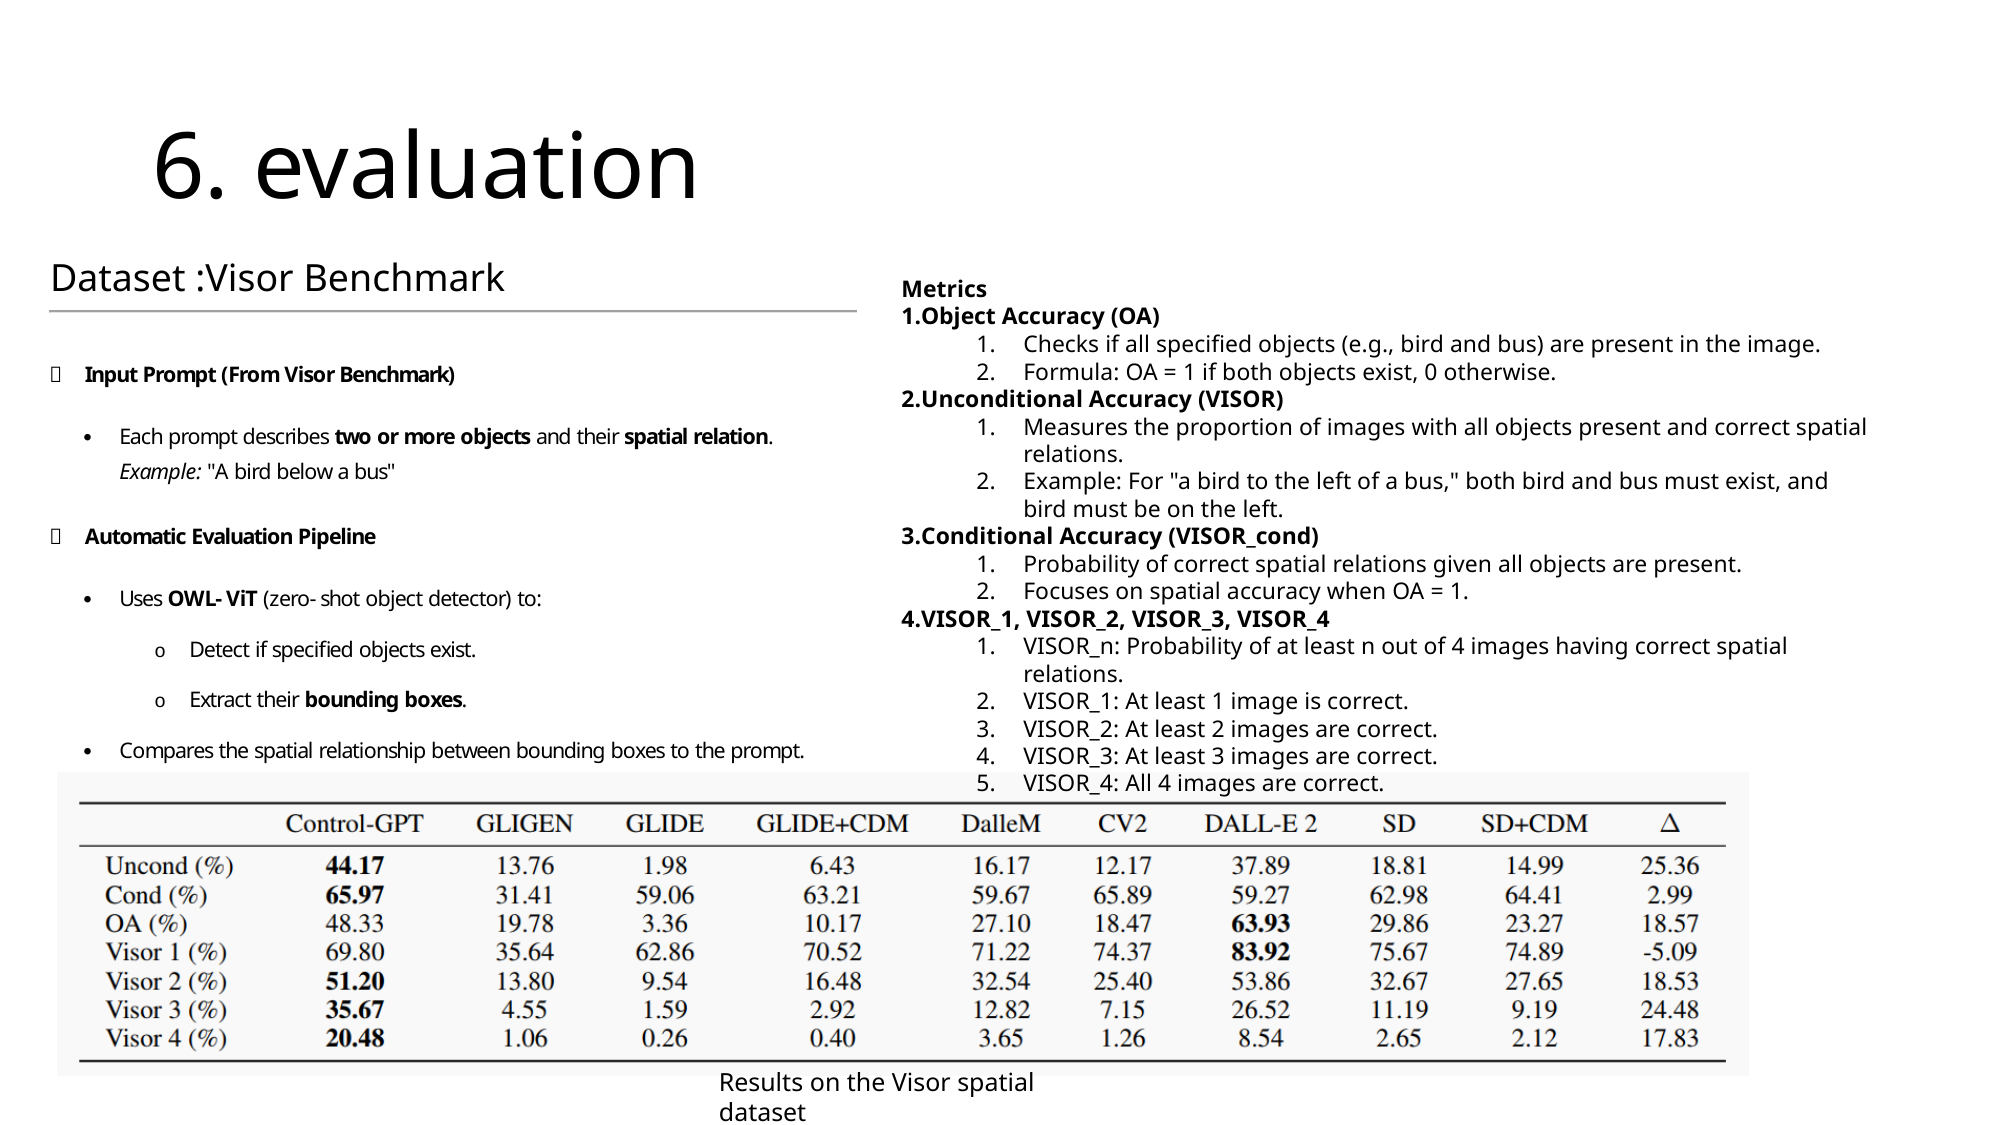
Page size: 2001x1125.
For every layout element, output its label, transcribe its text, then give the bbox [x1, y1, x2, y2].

text_box Results on the Visor spatial dataset [704, 1076, 1123, 1125]
picture [48, 293, 1749, 1076]
title 6. evaluation [137, 59, 1863, 267]
text_box Metrics Object Accuracy (OA) Checks if all specified objects (e.g., bird and bus) are present in the image. Formula: OA = 1 if both objects exist, 0 otherwise. Unconditional Accuracy (VISOR) Measures the proportion of images with all objects present and correct spatial relations. Example: For "a bird to the left of a bus," both bird and bus must exist, and bird must be on the left. Conditional Accuracy (VISOR_cond) Probability of correct spatial relations given all objects are present. Focuses on spatial accuracy when OA = 1. VISOR_1, VISOR_2, VISOR_3, VISOR_4 VISOR_n: Probability of at least n out of 4 images having correct spatial relations. VISOR_1: At least 1 image is correct. VISOR_2: At least 2 images are correct. VISOR_3: At least 3 images are correct. VISOR_4: All 4 images are correct. [886, 267, 1887, 804]
text_box Dataset :Visor Benchmark [25, 246, 1026, 307]
